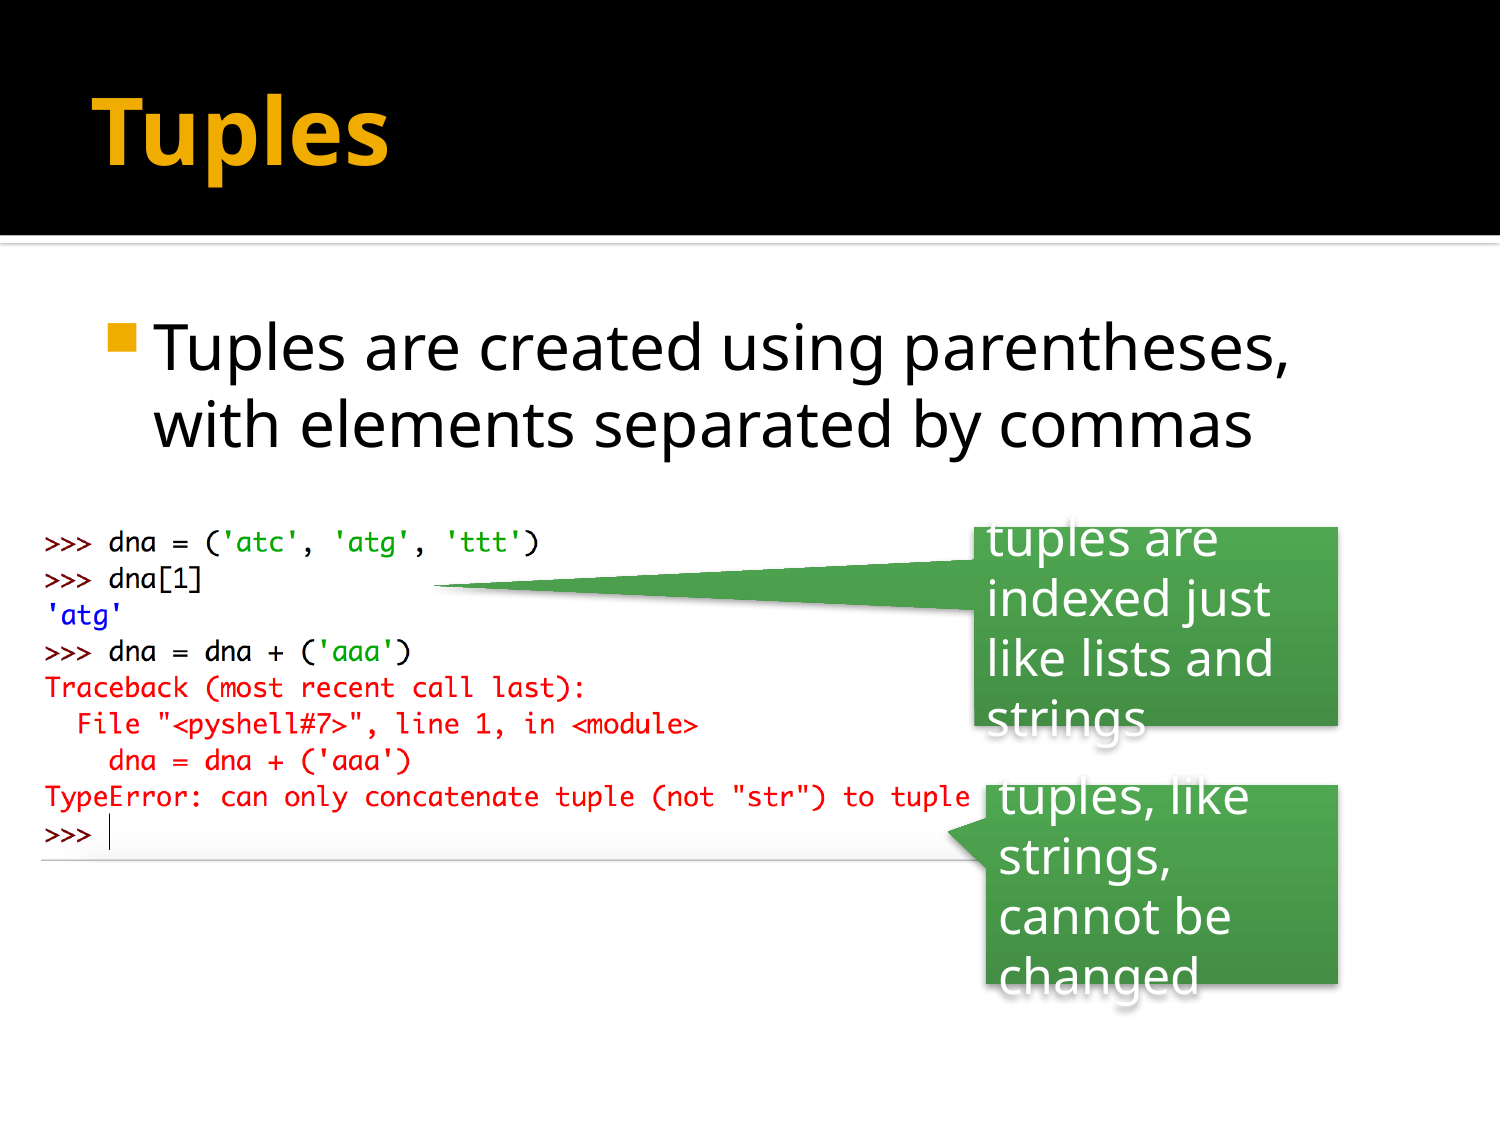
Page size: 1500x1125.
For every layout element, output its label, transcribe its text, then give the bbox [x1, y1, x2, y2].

list Tuples are created using parentheses, with elements separated by commas [75, 291, 1425, 469]
title Tuples [75, 25, 1425, 231]
text_box tuples, like strings, cannot be changed [986, 785, 1338, 985]
picture [41, 527, 1031, 863]
text_box tuples are indexed just like lists and strings [1026, 526, 1338, 726]
